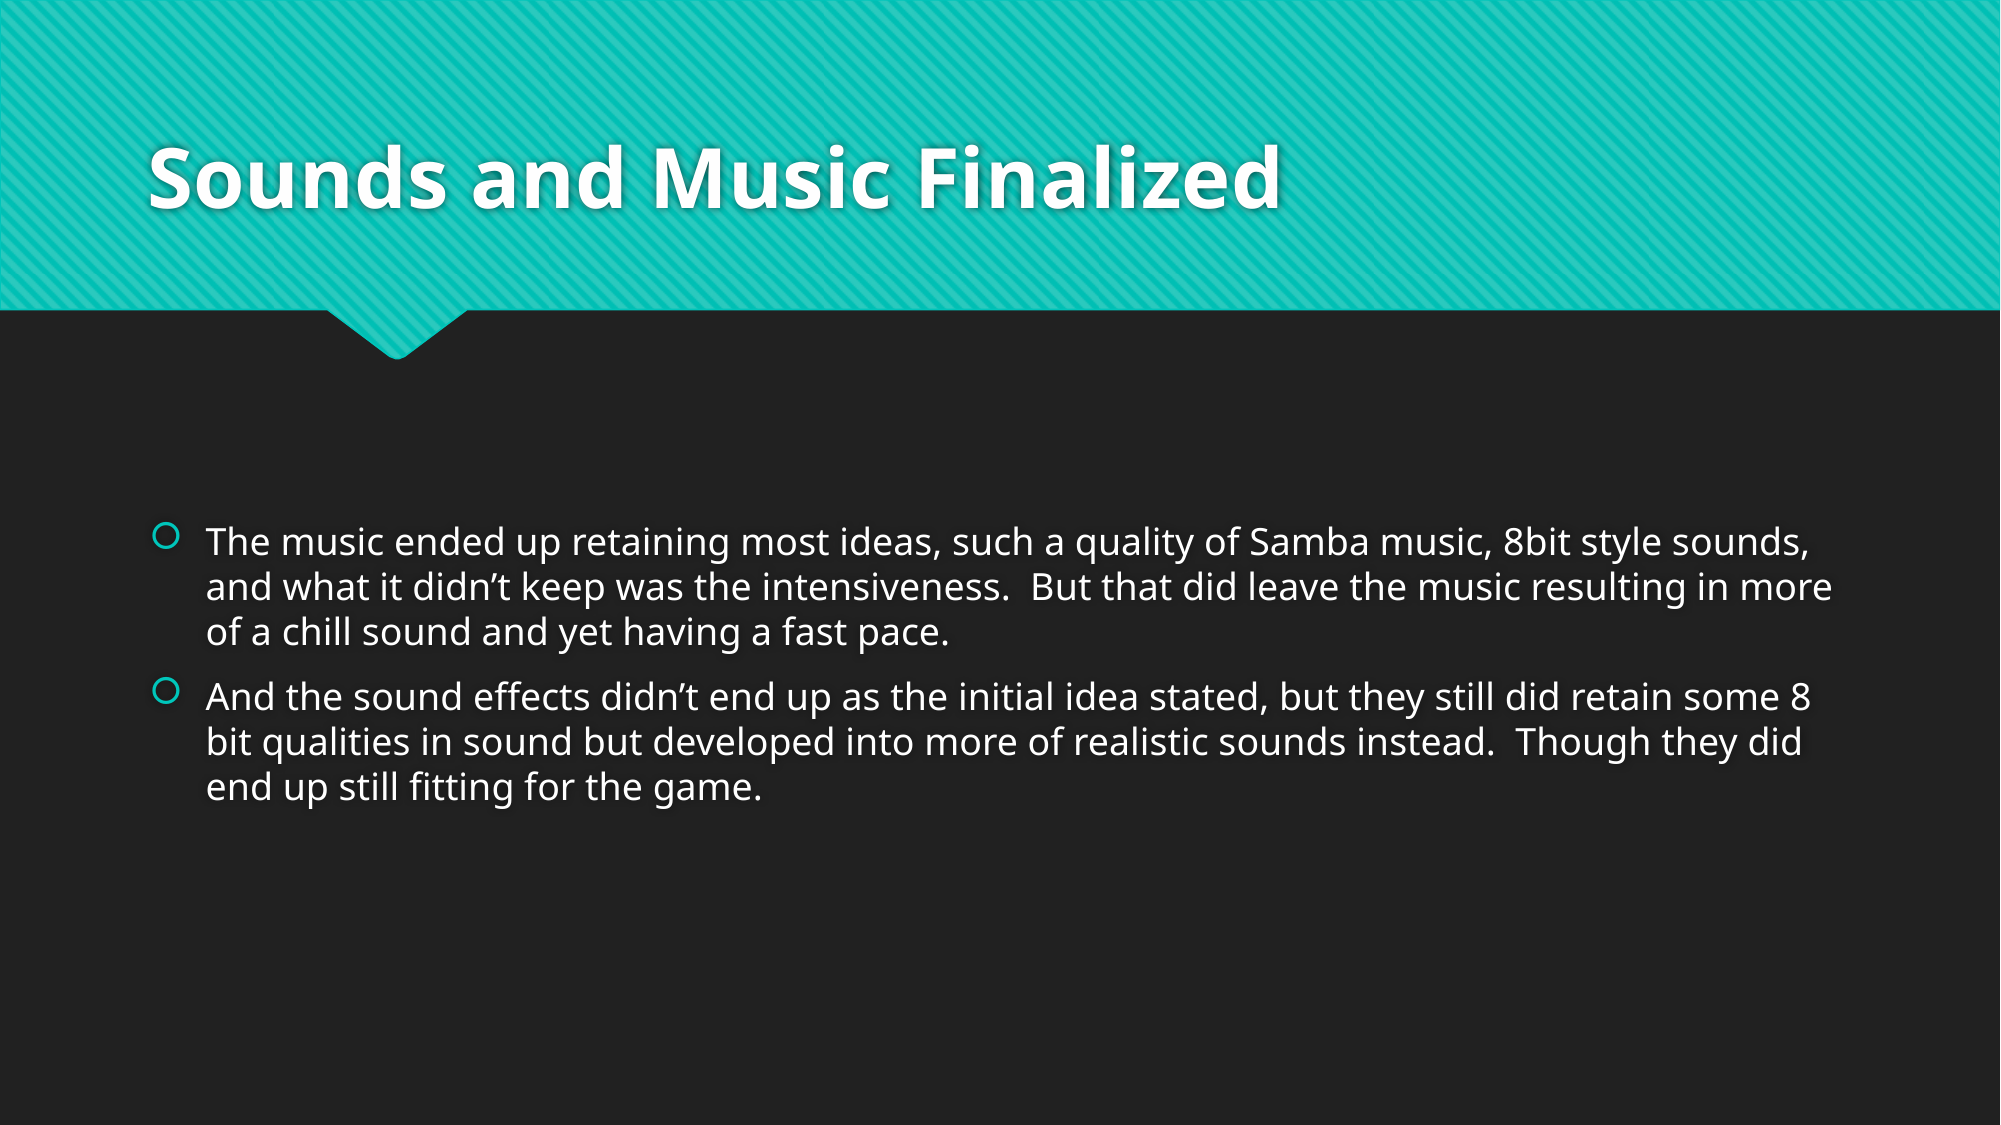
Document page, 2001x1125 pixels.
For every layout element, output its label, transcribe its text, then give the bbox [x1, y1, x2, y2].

title Sounds and Music Finalized [132, 73, 1868, 233]
list The music ended up retaining most ideas, such a quality of Samba music, 8bit style sounds, and what it didn’t keep was the intensiveness. But that did leave the music resulting in more of a chill sound and yet having a fast pace. And the sound effects didn’t end up as the initial idea stated, but they still did retain some 8 bit qualities in sound but developed into more of realistic sounds instead. Though they did end up still fitting for the game. [134, 364, 1866, 962]
